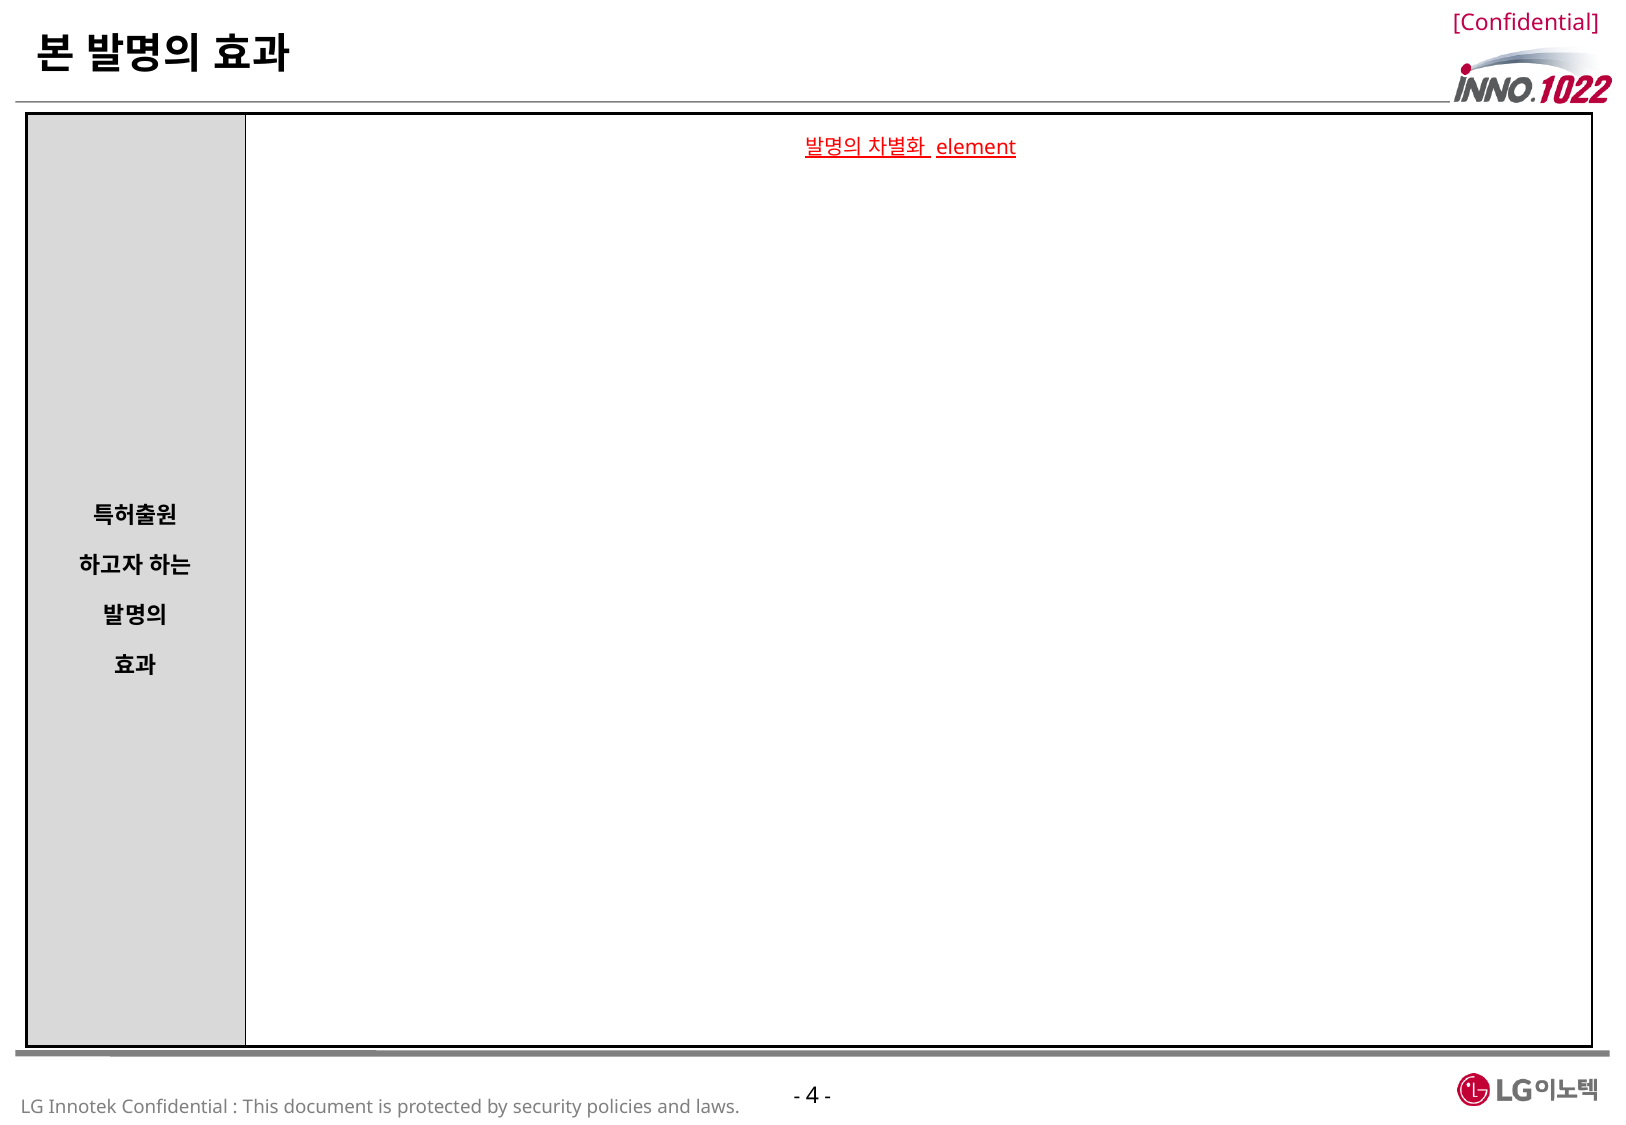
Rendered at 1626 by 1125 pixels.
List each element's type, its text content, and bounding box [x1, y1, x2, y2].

text_box 발명의 차별화 element [790, 126, 1031, 167]
table_header 특허출원 하고자 하는 발명의 효과 [28, 115, 245, 1045]
text_box 본 발명의 효과 [21, 19, 306, 84]
table_header [246, 115, 1591, 1045]
picture [1450, 41, 1615, 108]
text_box - 4 - [728, 1073, 896, 1120]
picture [1457, 1073, 1597, 1106]
